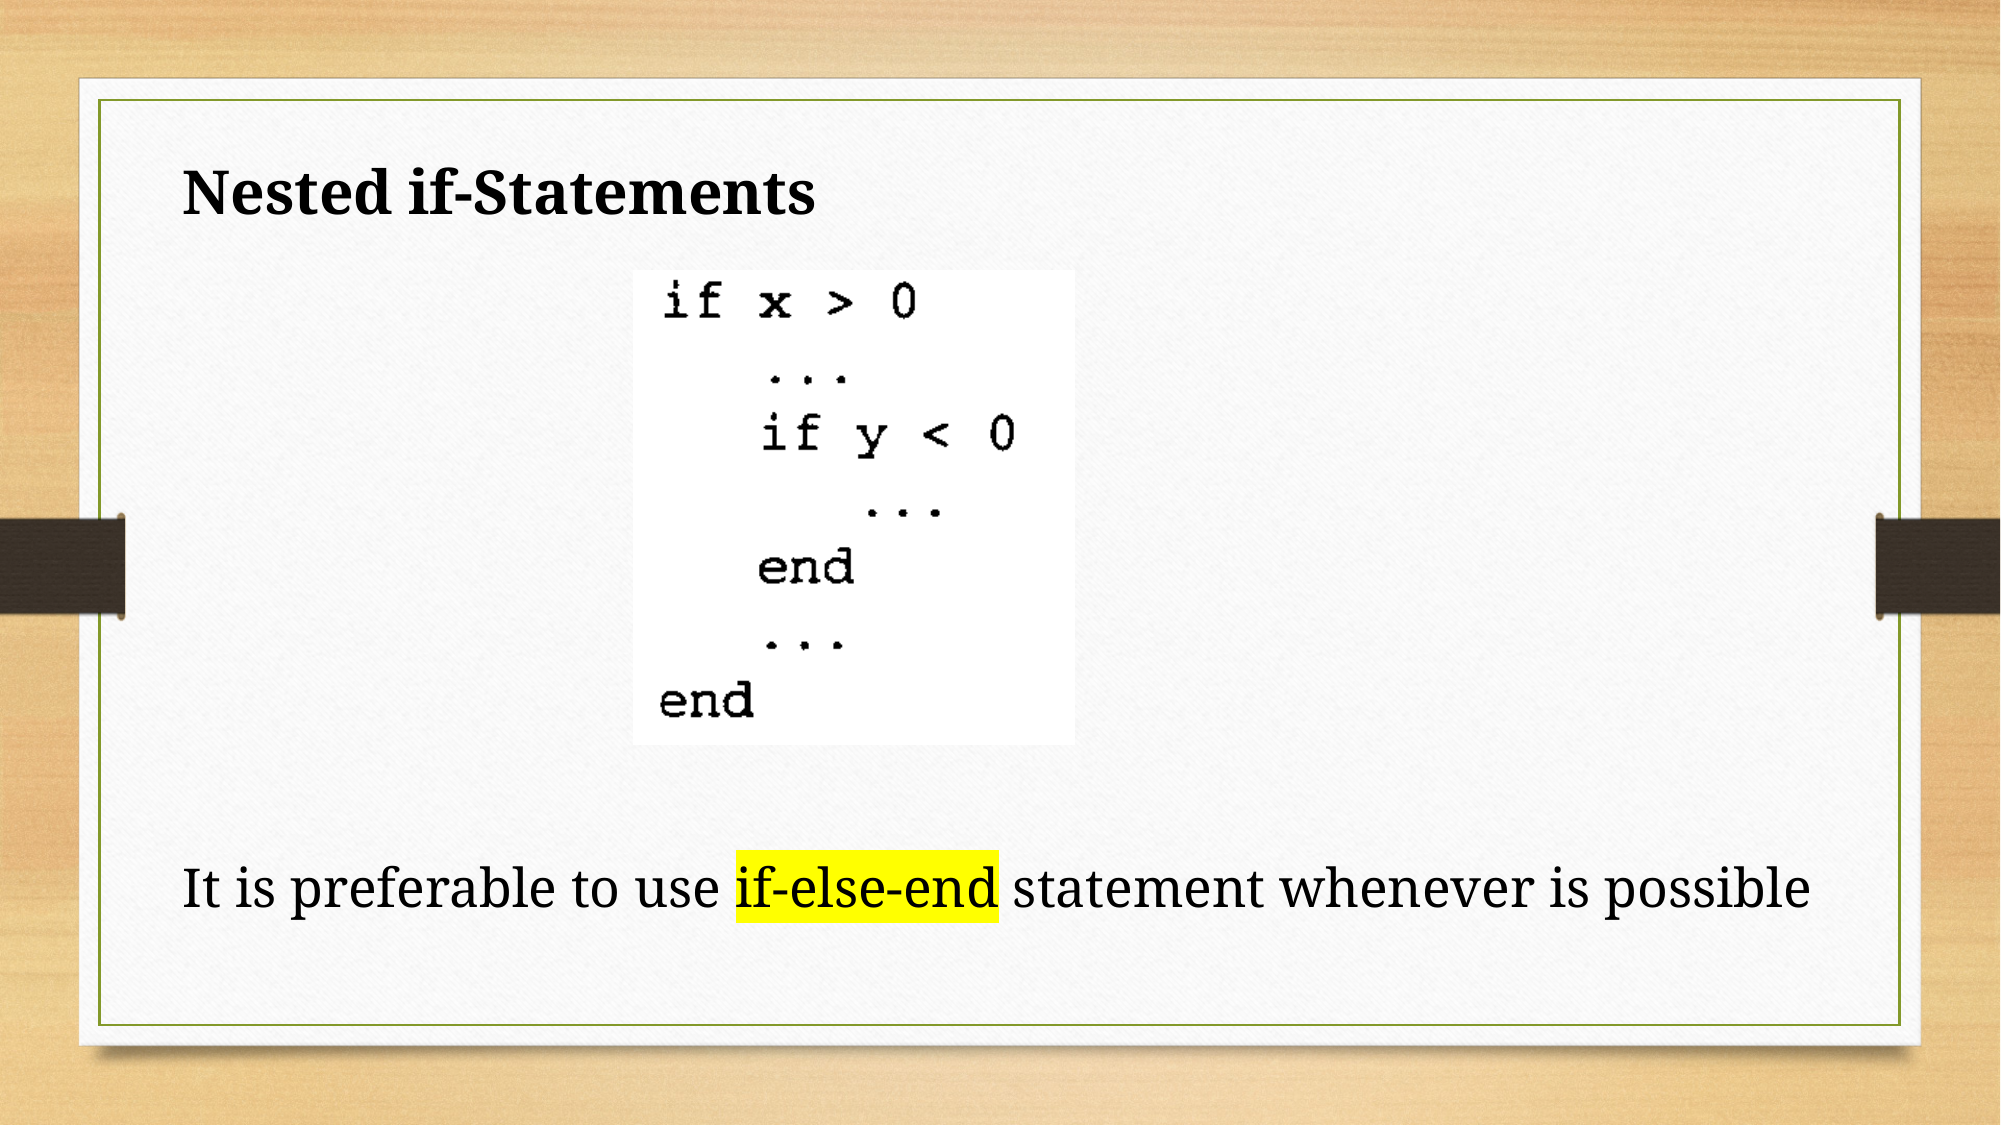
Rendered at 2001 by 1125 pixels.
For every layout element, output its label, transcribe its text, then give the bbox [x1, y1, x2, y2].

list Nested if-Statements It is preferable to use if-else-end statement whenever is possible [168, 146, 1841, 980]
picture [0, 0, 2001, 1125]
